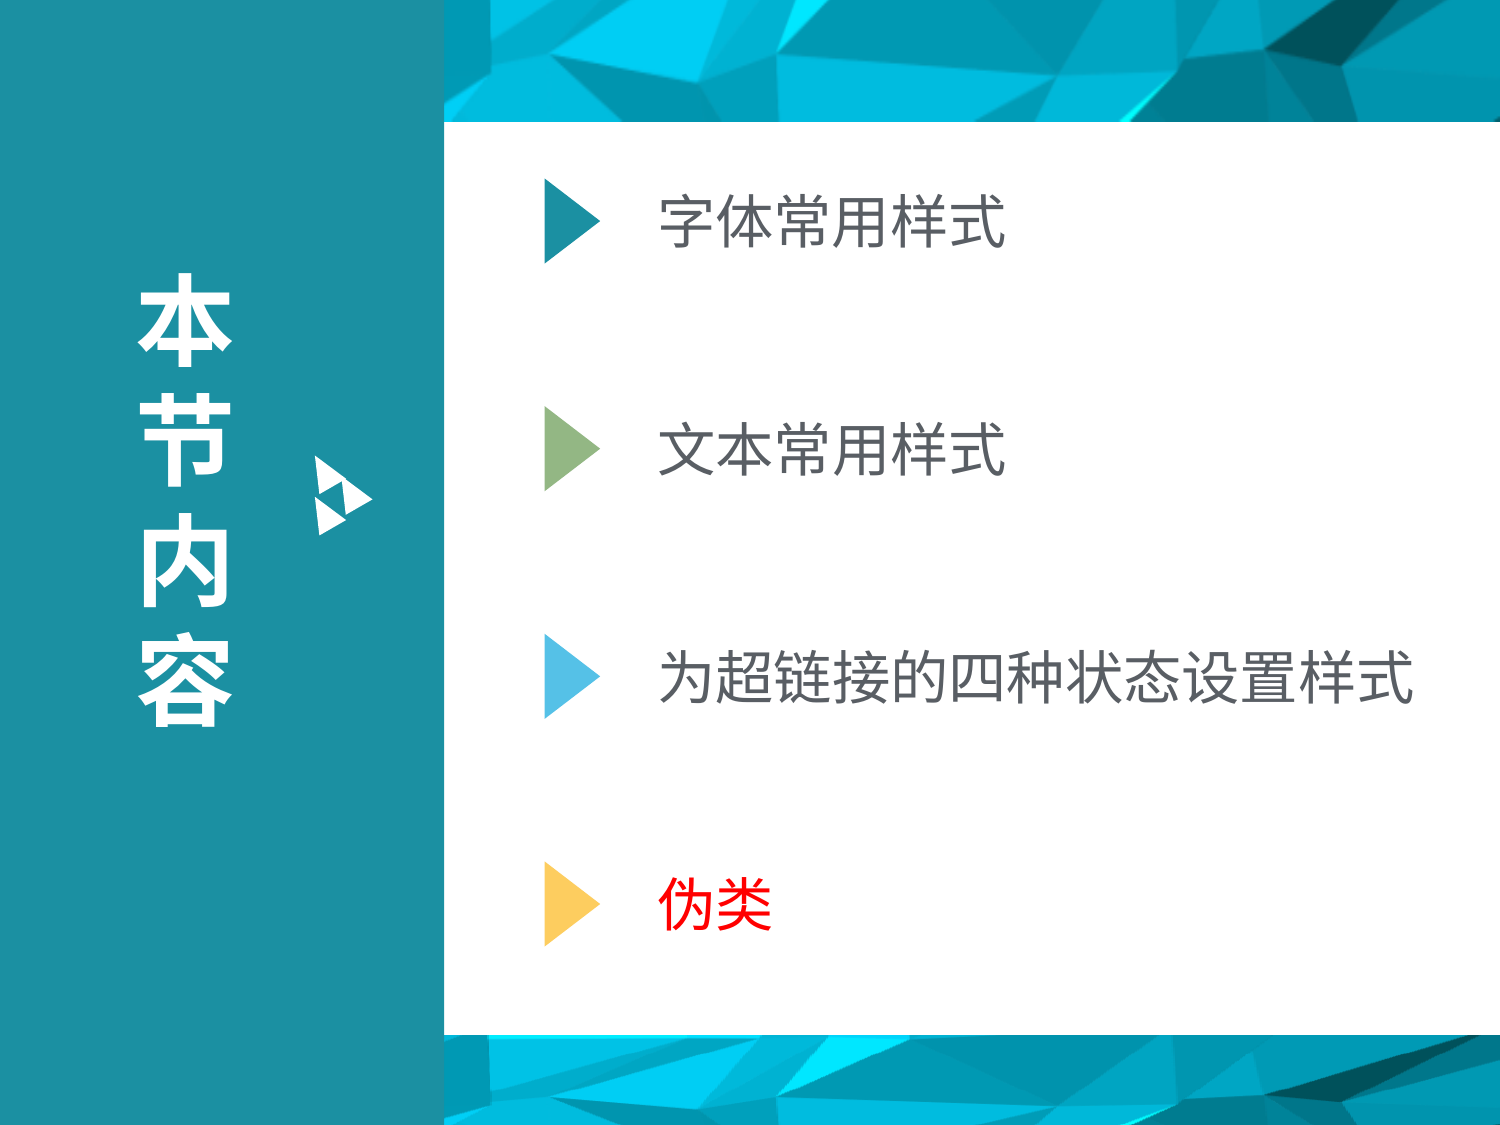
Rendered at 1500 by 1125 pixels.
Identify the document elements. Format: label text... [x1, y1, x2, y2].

text_box 本节内容 [120, 251, 317, 746]
text_box [543, 176, 602, 266]
text_box 伪类 [642, 861, 1093, 946]
text_box [543, 859, 602, 949]
text_box [543, 403, 602, 494]
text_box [308, 453, 366, 531]
text_box 字体常用样式 [642, 178, 1093, 263]
text_box 文本常用样式 [642, 405, 1138, 491]
text_box [543, 631, 602, 722]
text_box 为超链接的四种状态设置样式 [642, 633, 1500, 719]
picture [445, 1035, 1500, 1125]
picture [445, 0, 1500, 122]
text_box [0, 0, 445, 1125]
